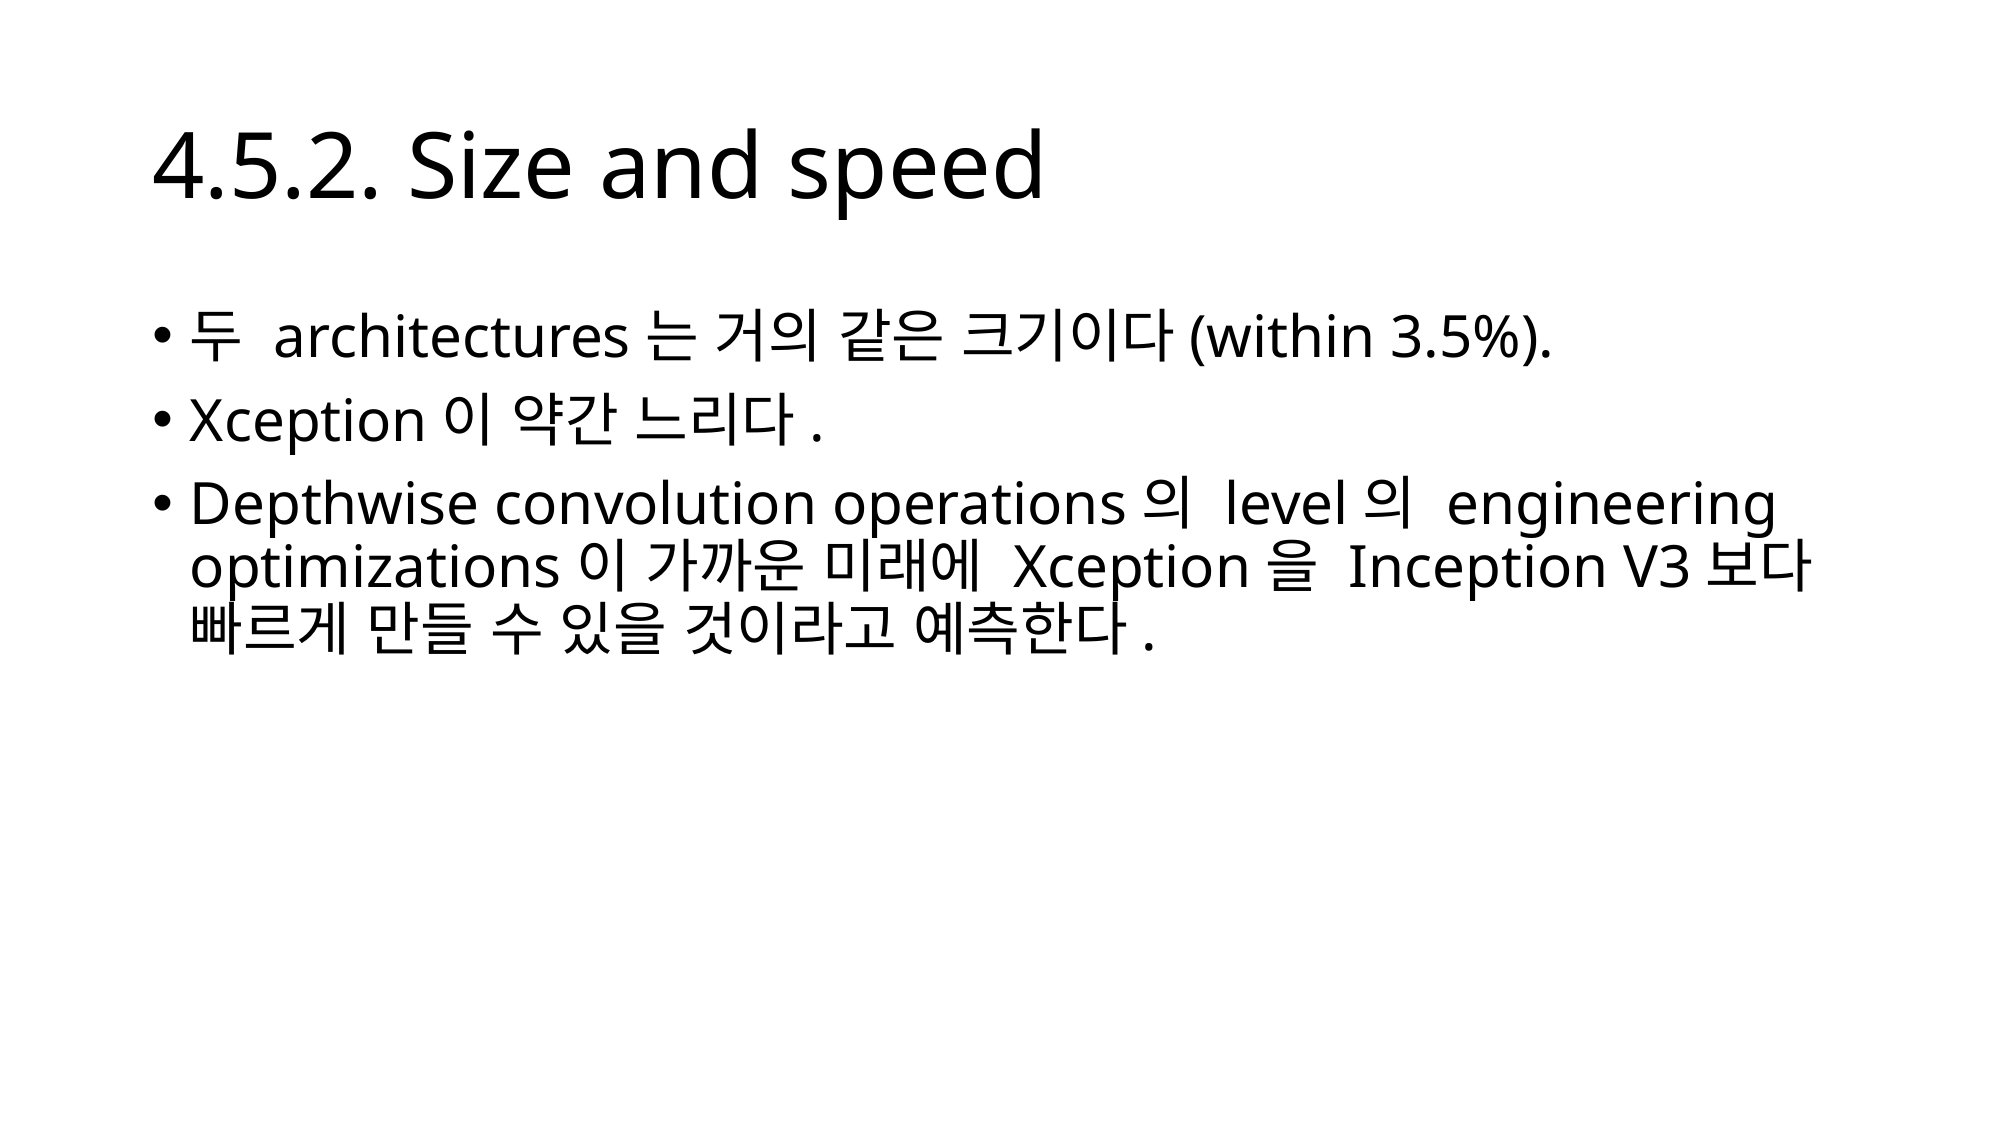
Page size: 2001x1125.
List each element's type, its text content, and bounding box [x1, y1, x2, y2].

title 4.5.2. Size and speed [137, 59, 1863, 278]
list 두 architectures는 거의 같은 크기이다(within 3.5%). Xception이 약간 느리다. Depthwise convolution operations의 level의 engineering optimizations이 가까운 미래에 Xception을 Inception V3보다 빠르게 만들 수 있을 것이라고 예측한다. [137, 299, 1863, 1014]
